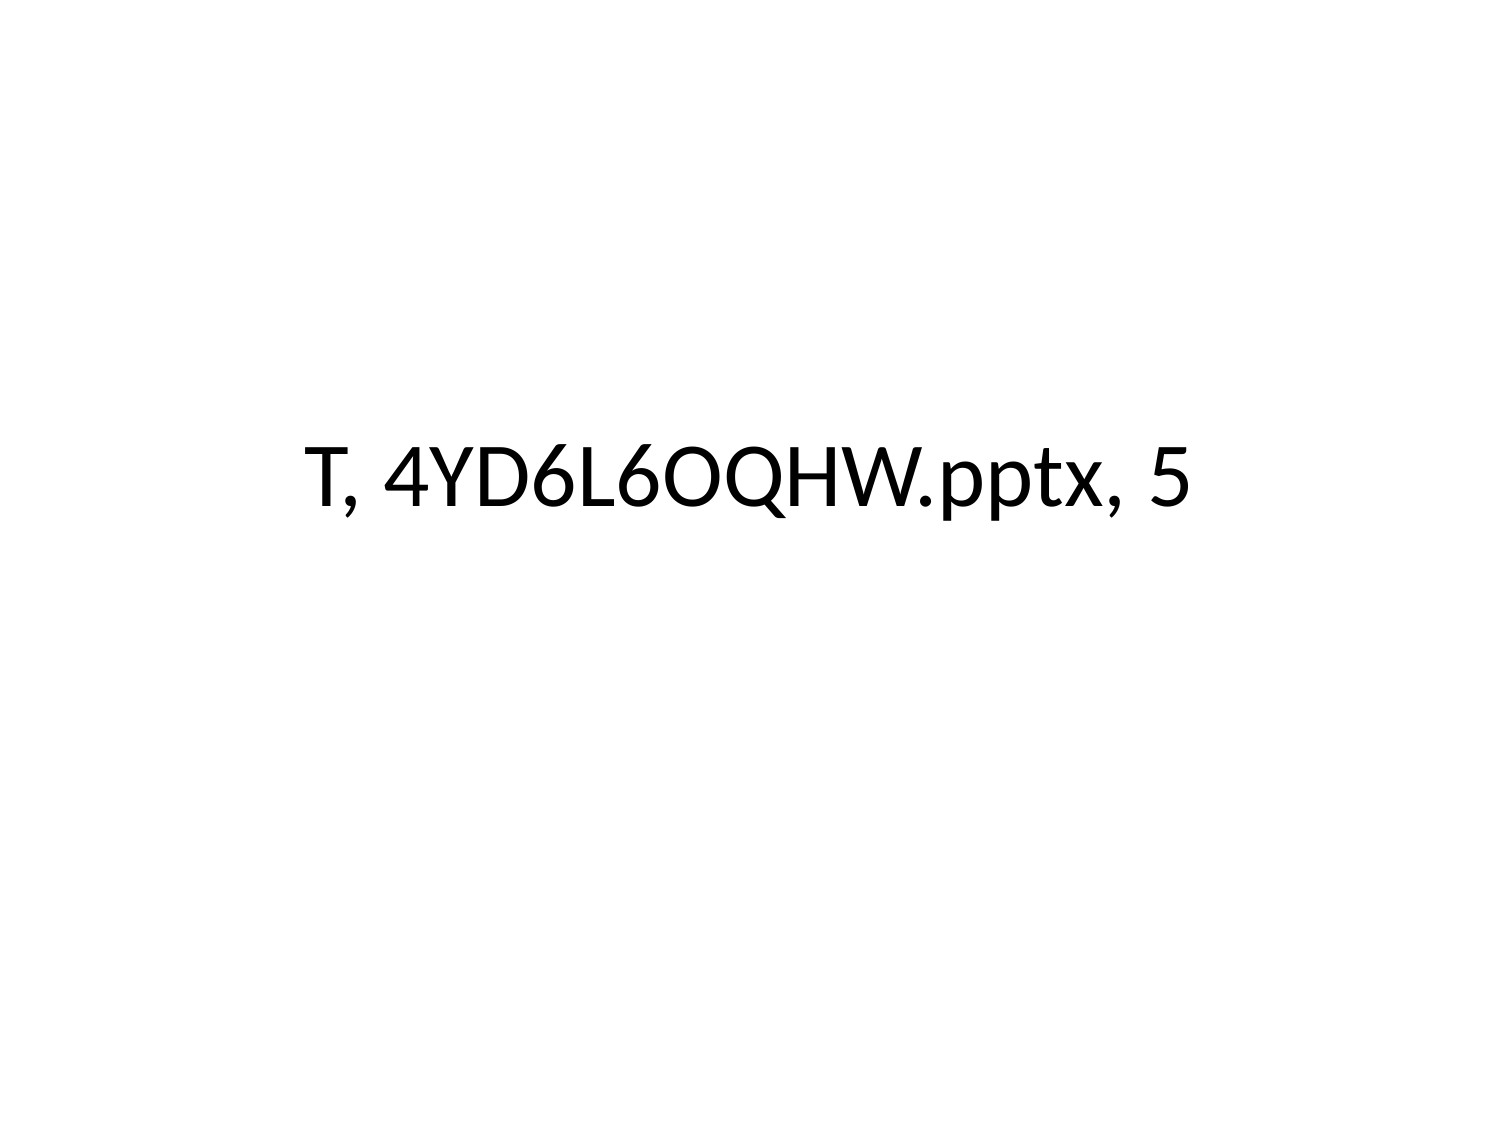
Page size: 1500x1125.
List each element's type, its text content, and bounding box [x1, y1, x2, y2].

title T, 4YD6L6OQHW.pptx, 5 [112, 349, 1388, 591]
